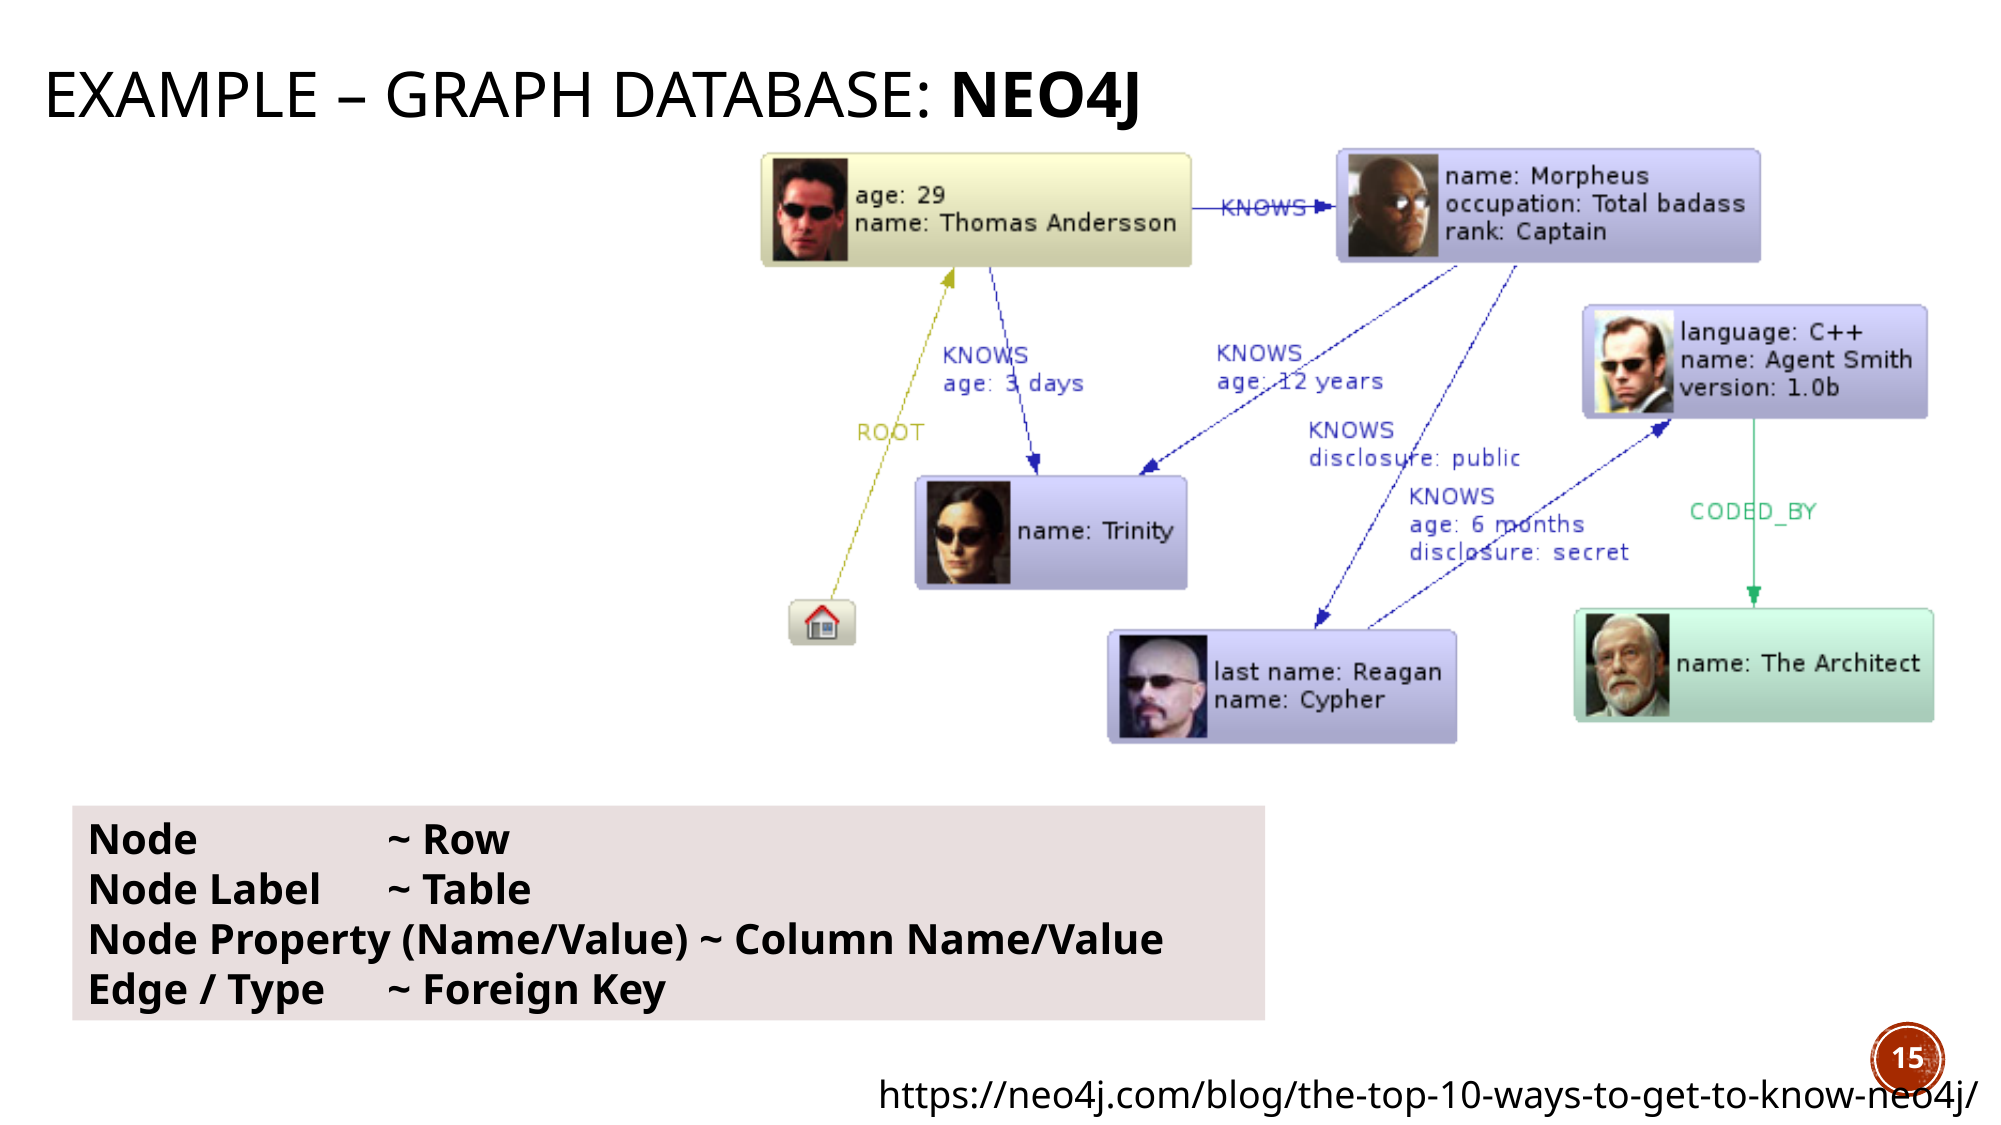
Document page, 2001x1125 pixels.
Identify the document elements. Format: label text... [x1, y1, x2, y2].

text_box https://neo4j.com/blog/the-top-10-ways-to-get-to-know-neo4j/ [808, 1063, 1995, 1124]
text_box Node ~ Row Node Label ~ Table Node Property (Name/Value) ~ Column Name/Value Edge / Type ~ Foreign Key [72, 805, 1266, 1021]
picture [735, 129, 1961, 764]
slide_number 15 [1855, 1028, 1961, 1063]
title Example – Graph Database: Neo4J [28, 28, 1182, 166]
